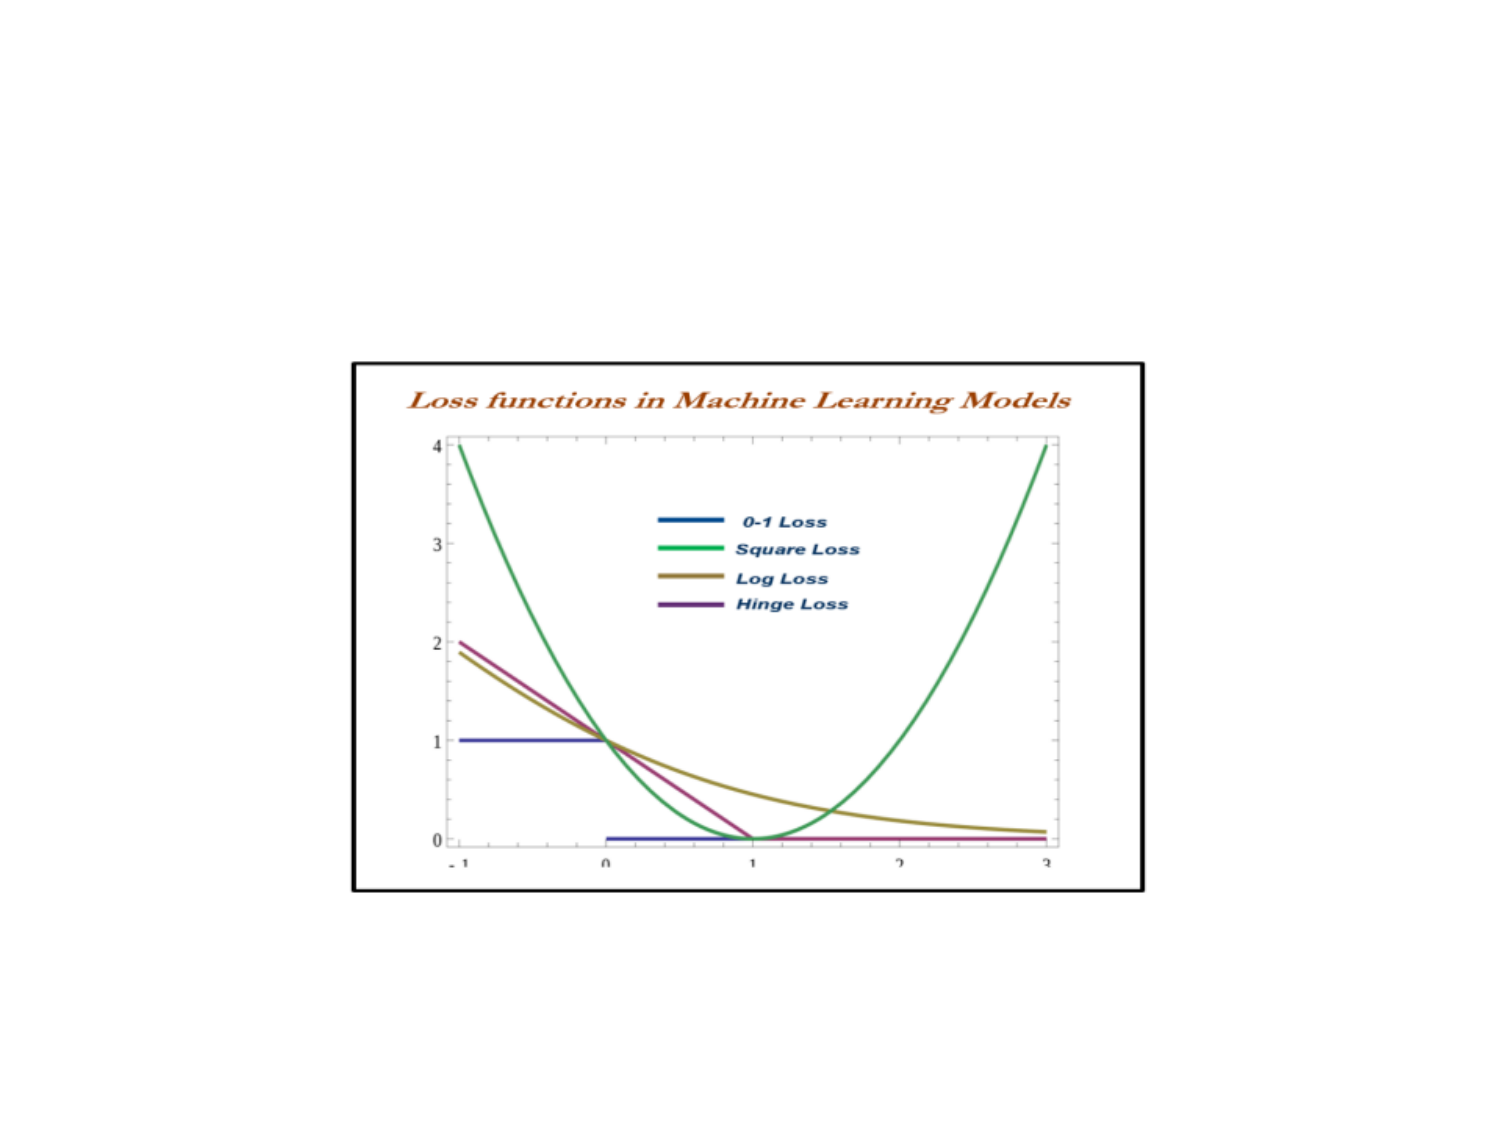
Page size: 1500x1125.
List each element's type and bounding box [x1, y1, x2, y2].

list [330, 357, 1170, 910]
